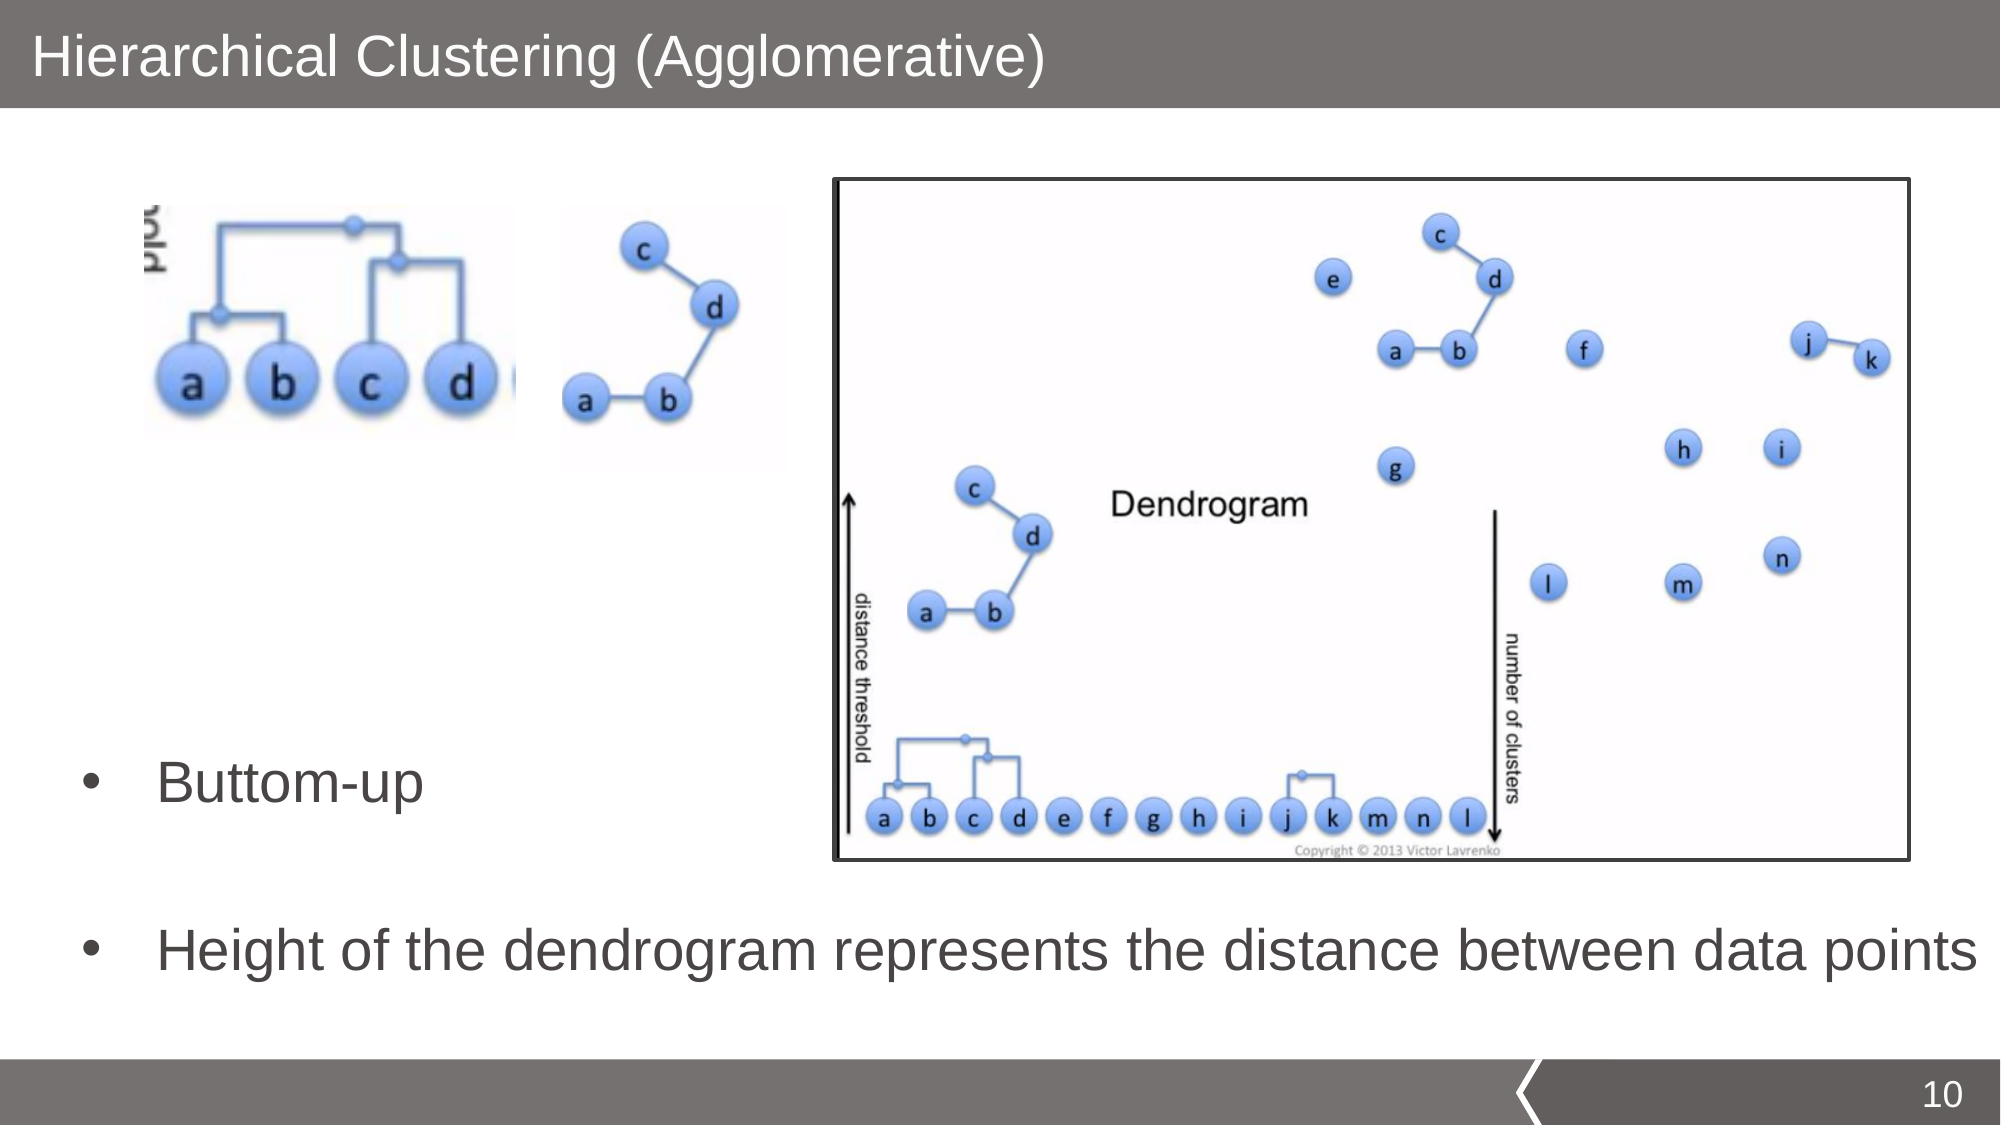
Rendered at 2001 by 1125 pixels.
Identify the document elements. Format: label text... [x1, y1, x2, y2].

list Buttom-up Height of the dendrogram represents the distance between data points [65, 744, 2000, 1125]
list Hierarchical Clustering (Agglomerative) [16, 18, 1156, 100]
picture [562, 205, 788, 474]
list 10 [1906, 1068, 2000, 1118]
picture [144, 205, 516, 442]
picture [836, 181, 1907, 858]
